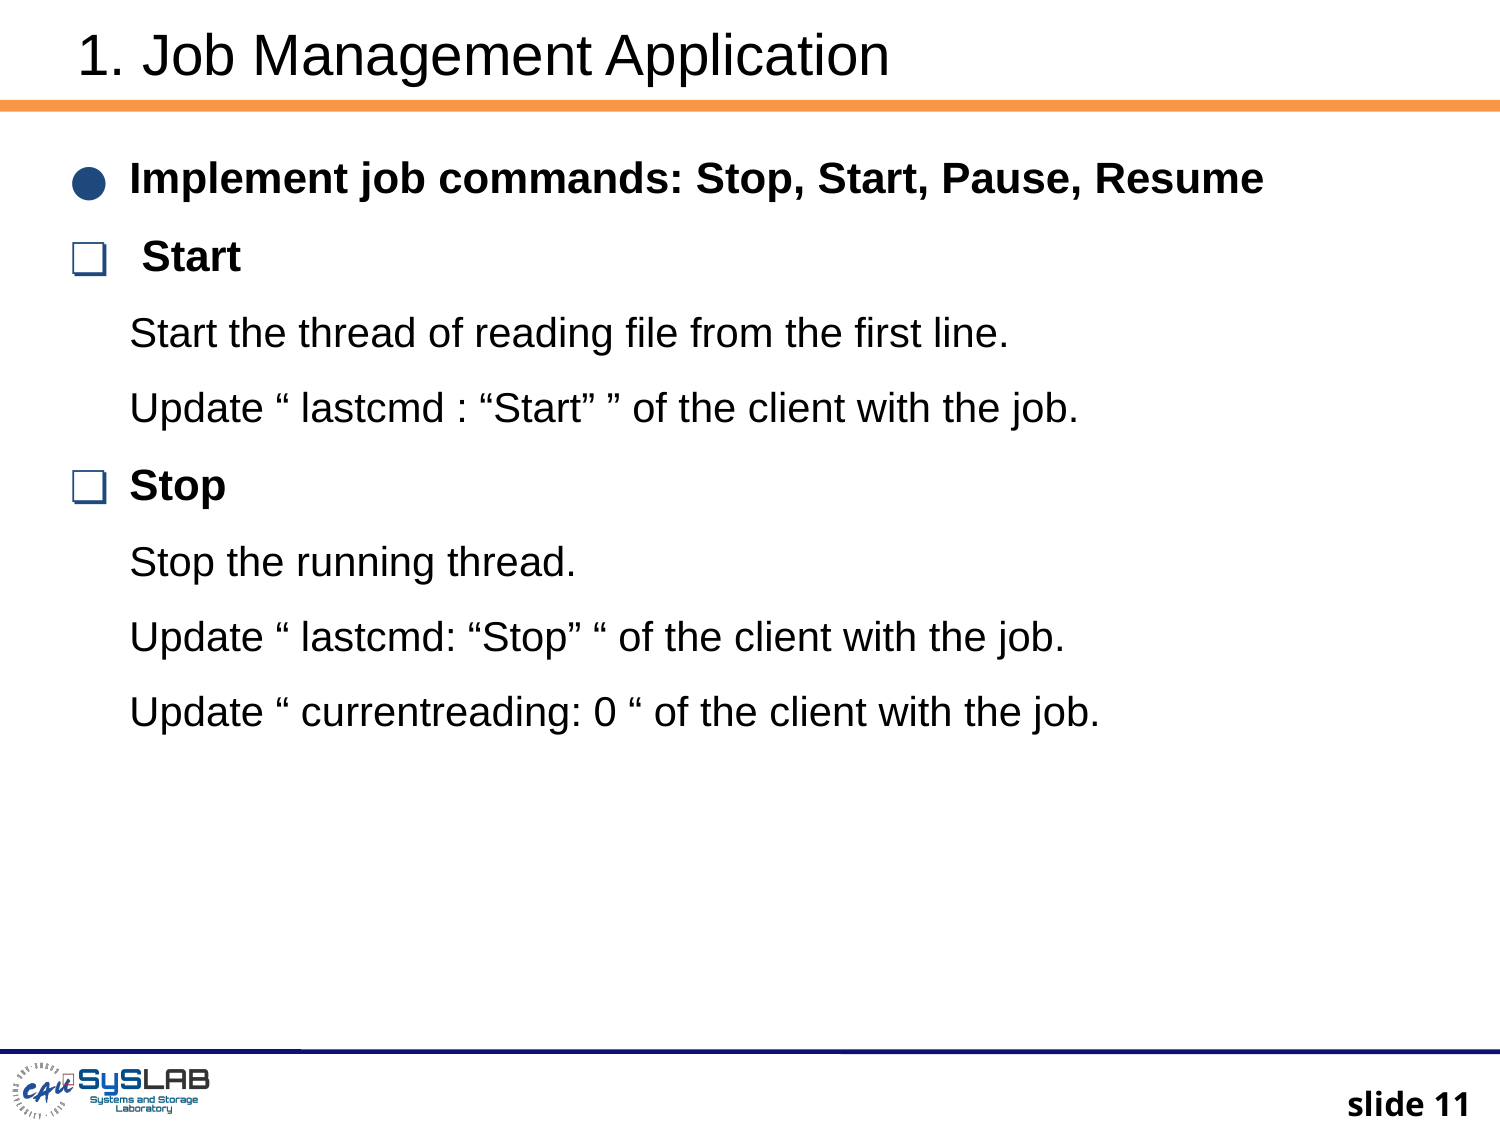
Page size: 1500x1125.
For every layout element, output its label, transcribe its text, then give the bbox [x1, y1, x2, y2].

picture [0, 1042, 235, 1125]
title 1. Job Management Application [62, 6, 1413, 99]
list Implement job commands: Stop, Start, Pause, Resume Start Start the thread of reading file from the first line. Update “ lastcmd : “Start” ” of the client with the job. Stop Stop the running thread. Update “ lastcmd: “Stop” “ of the client with the job. Update “ currentreading: 0 “ of the client with the job. [39, 115, 1474, 1025]
